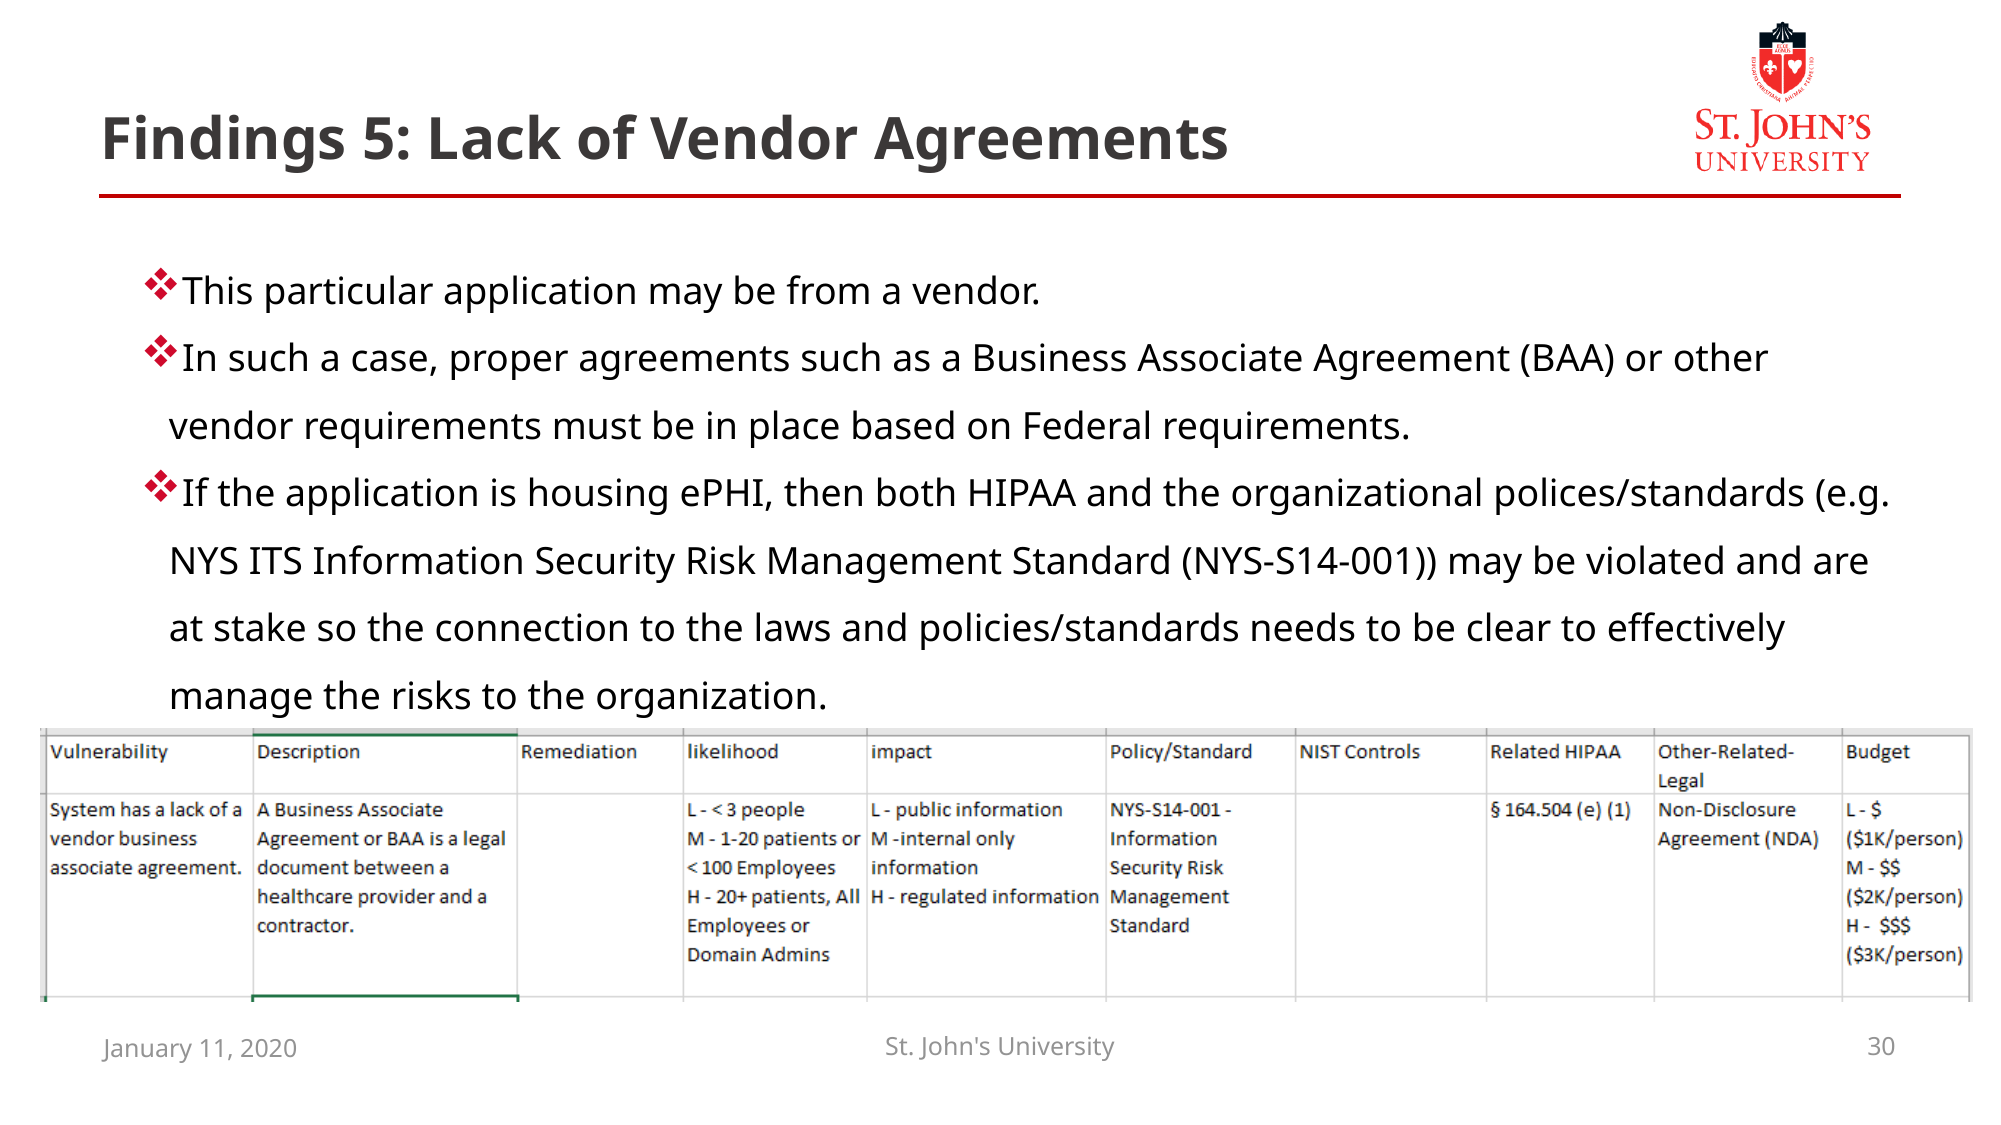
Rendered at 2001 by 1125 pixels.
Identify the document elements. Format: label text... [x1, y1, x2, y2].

picture [40, 728, 1973, 1002]
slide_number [88, 1017, 626, 1078]
picture [1676, 15, 1889, 181]
list This particular application may be from a vendor. In such a case, proper agreements such as a Business Associate Agreement (BAA) or other vendor requirements must be in place based on Federal requirements. If the application is housing ePHI, then both HIPAA and the organizational polices/standards (e.g. NYS ITS Information Security Risk Management Standard (NYS-S14-001)) may be violated and are at stake so the connection to the laws and policies/standards needs to be clear to effectively manage the risks to the organization. [88, 236, 1911, 467]
slide_number 30 [1373, 1017, 1911, 1078]
footer St. John's University [762, 1017, 1238, 1078]
title Findings 5: Lack of Vendor Agreements [85, 73, 1322, 179]
